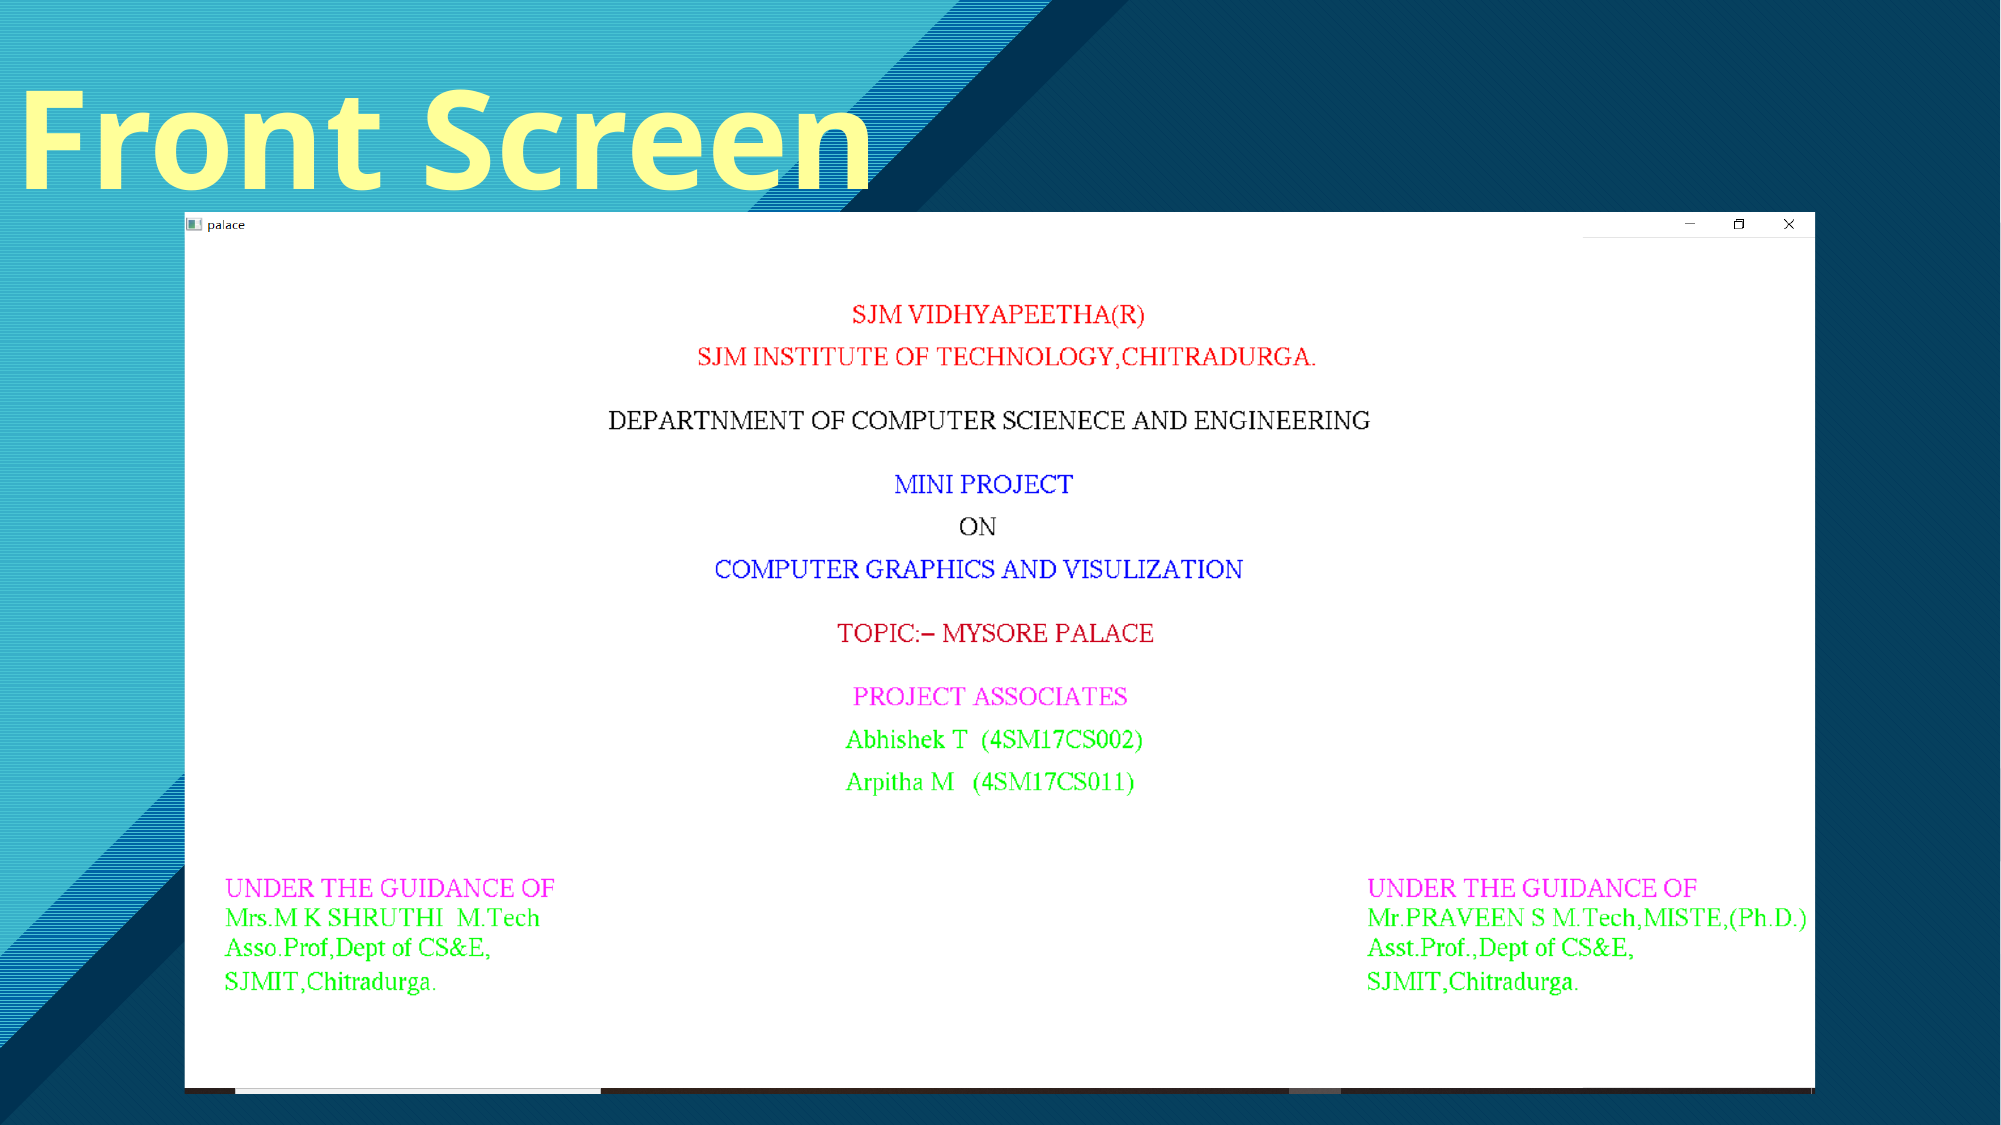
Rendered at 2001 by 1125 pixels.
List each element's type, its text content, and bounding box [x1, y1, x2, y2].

text_box Front Screen [0, 44, 1082, 224]
picture [184, 212, 1815, 1093]
